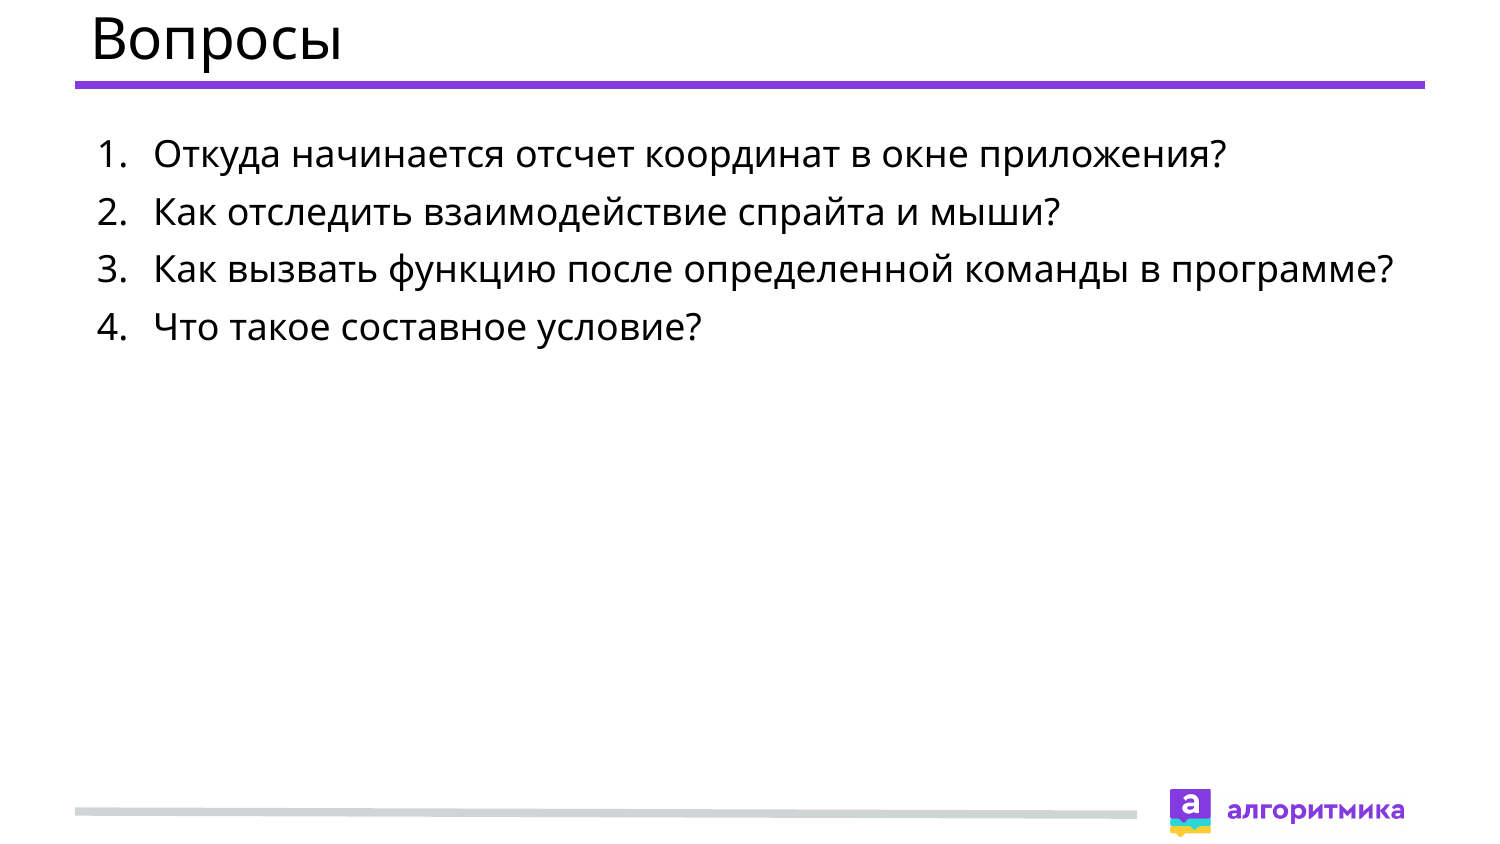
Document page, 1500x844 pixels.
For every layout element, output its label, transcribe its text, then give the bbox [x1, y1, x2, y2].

picture [1170, 789, 1404, 837]
title Вопросы [75, 0, 1425, 73]
text_box Откуда начинается отсчет координат в окне приложения? Как отследить взаимодействие спрайта и мыши? Как вызвать функцию после определенной команды в программе? Что такое составное условие? [58, 115, 1425, 608]
